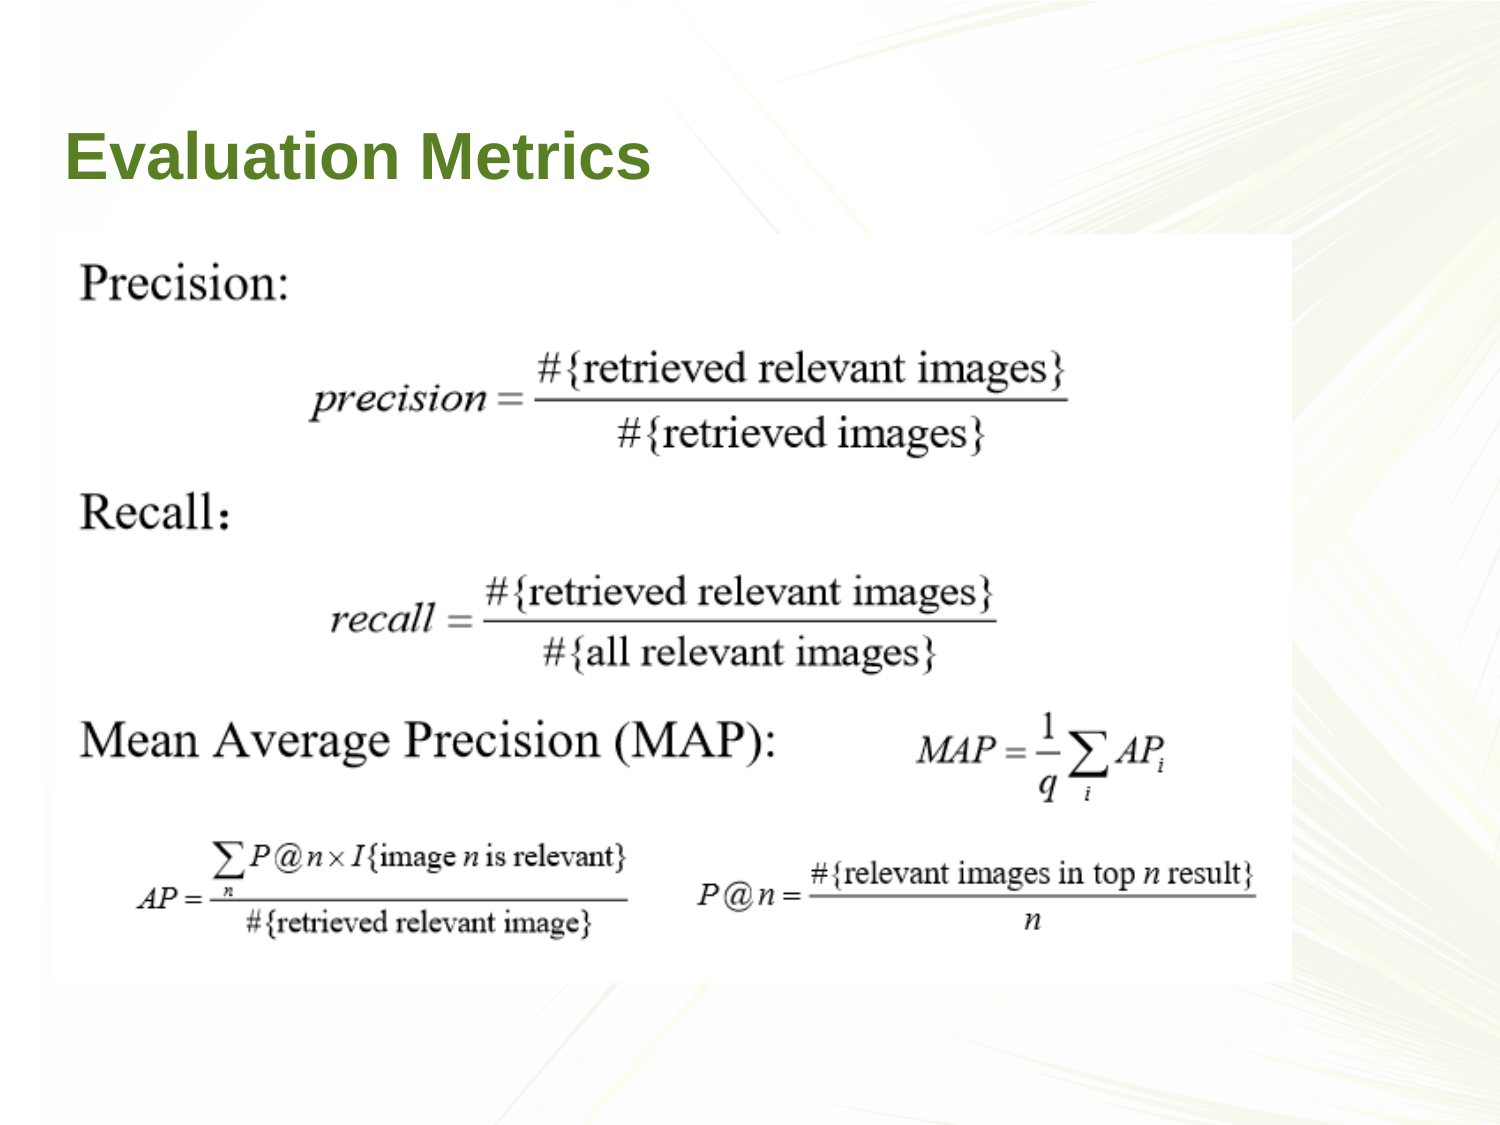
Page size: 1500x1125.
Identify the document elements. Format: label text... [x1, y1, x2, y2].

title Evaluation Metrics [49, 82, 1344, 202]
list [53, 234, 1292, 983]
